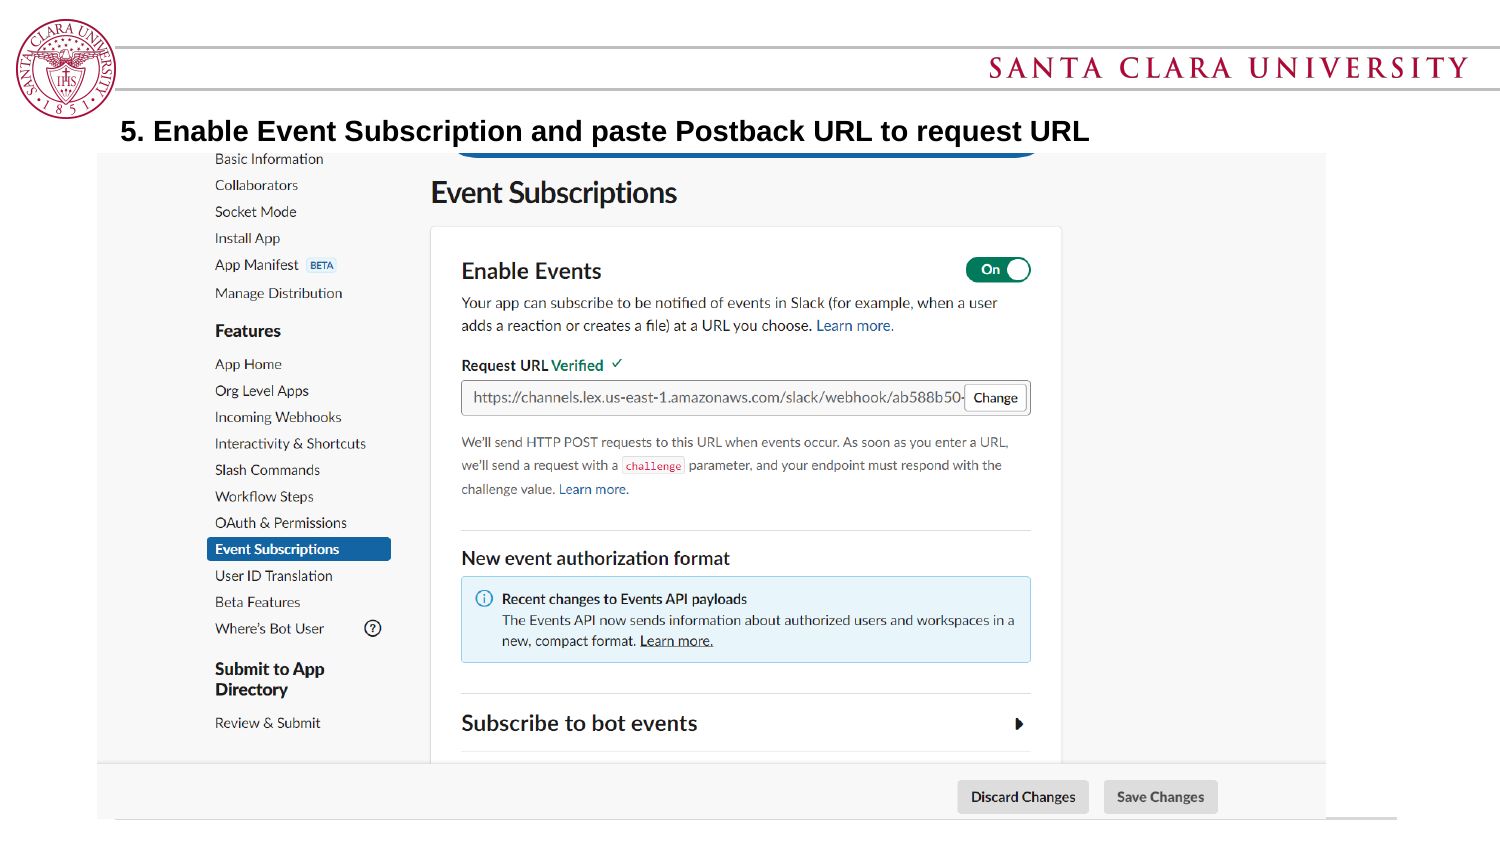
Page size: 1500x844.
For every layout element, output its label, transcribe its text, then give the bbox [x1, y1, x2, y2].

picture [97, 153, 1326, 819]
picture [990, 57, 1468, 78]
title 5. Enable Event Subscription and paste Postback URL to request URL [109, 62, 1391, 203]
picture [16, 19, 116, 119]
